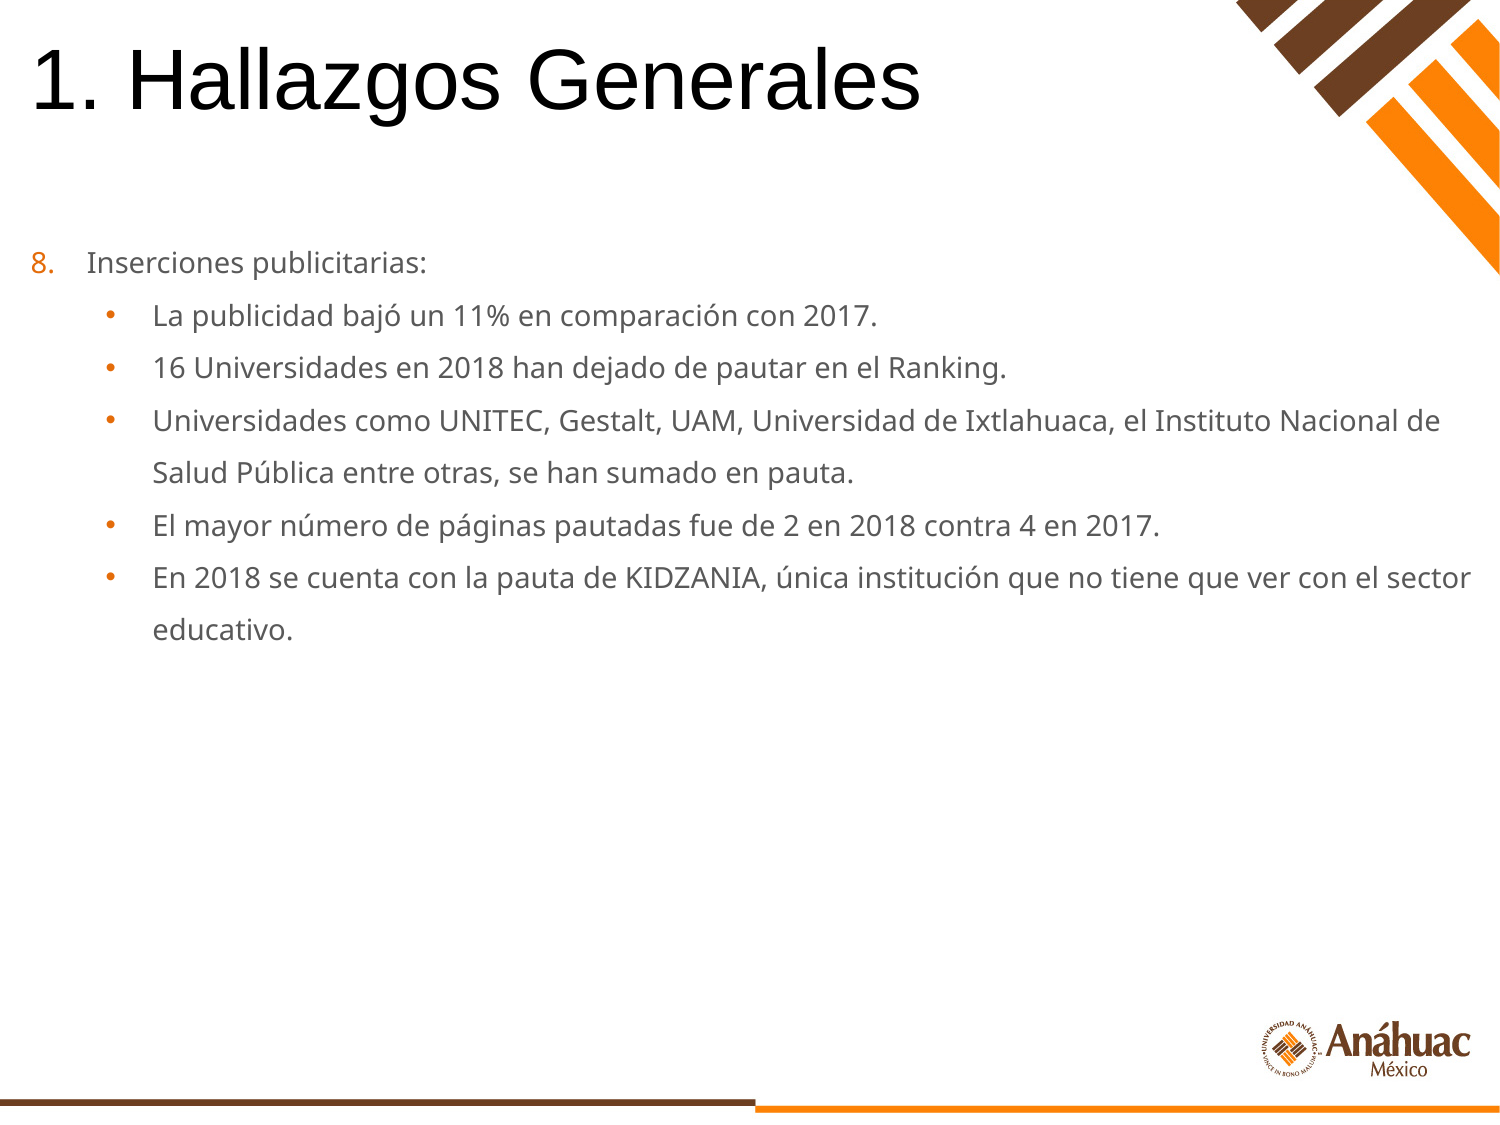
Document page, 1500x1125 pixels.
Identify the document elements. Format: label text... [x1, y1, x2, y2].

picture [0, 0, 1500, 1122]
text_box Inserciones publicitarias: La publicidad bajó un 11% en comparación con 2017. 16 Universidades en 2018 han dejado de pautar en el Ranking. Universidades como UNITEC, Gestalt, UAM, Universidad de Ixtlahuaca, el Instituto Nacional de Salud Pública entre otras, se han sumado en pauta. El mayor número de páginas pautadas fue de 2 en 2018 contra 4 en 2017. En 2018 se cuenta con la pauta de KIDZANIA, única institución que no tiene que ver con el sector educativo. [15, 219, 1500, 654]
title 1. Hallazgos Generales [15, 16, 1433, 135]
